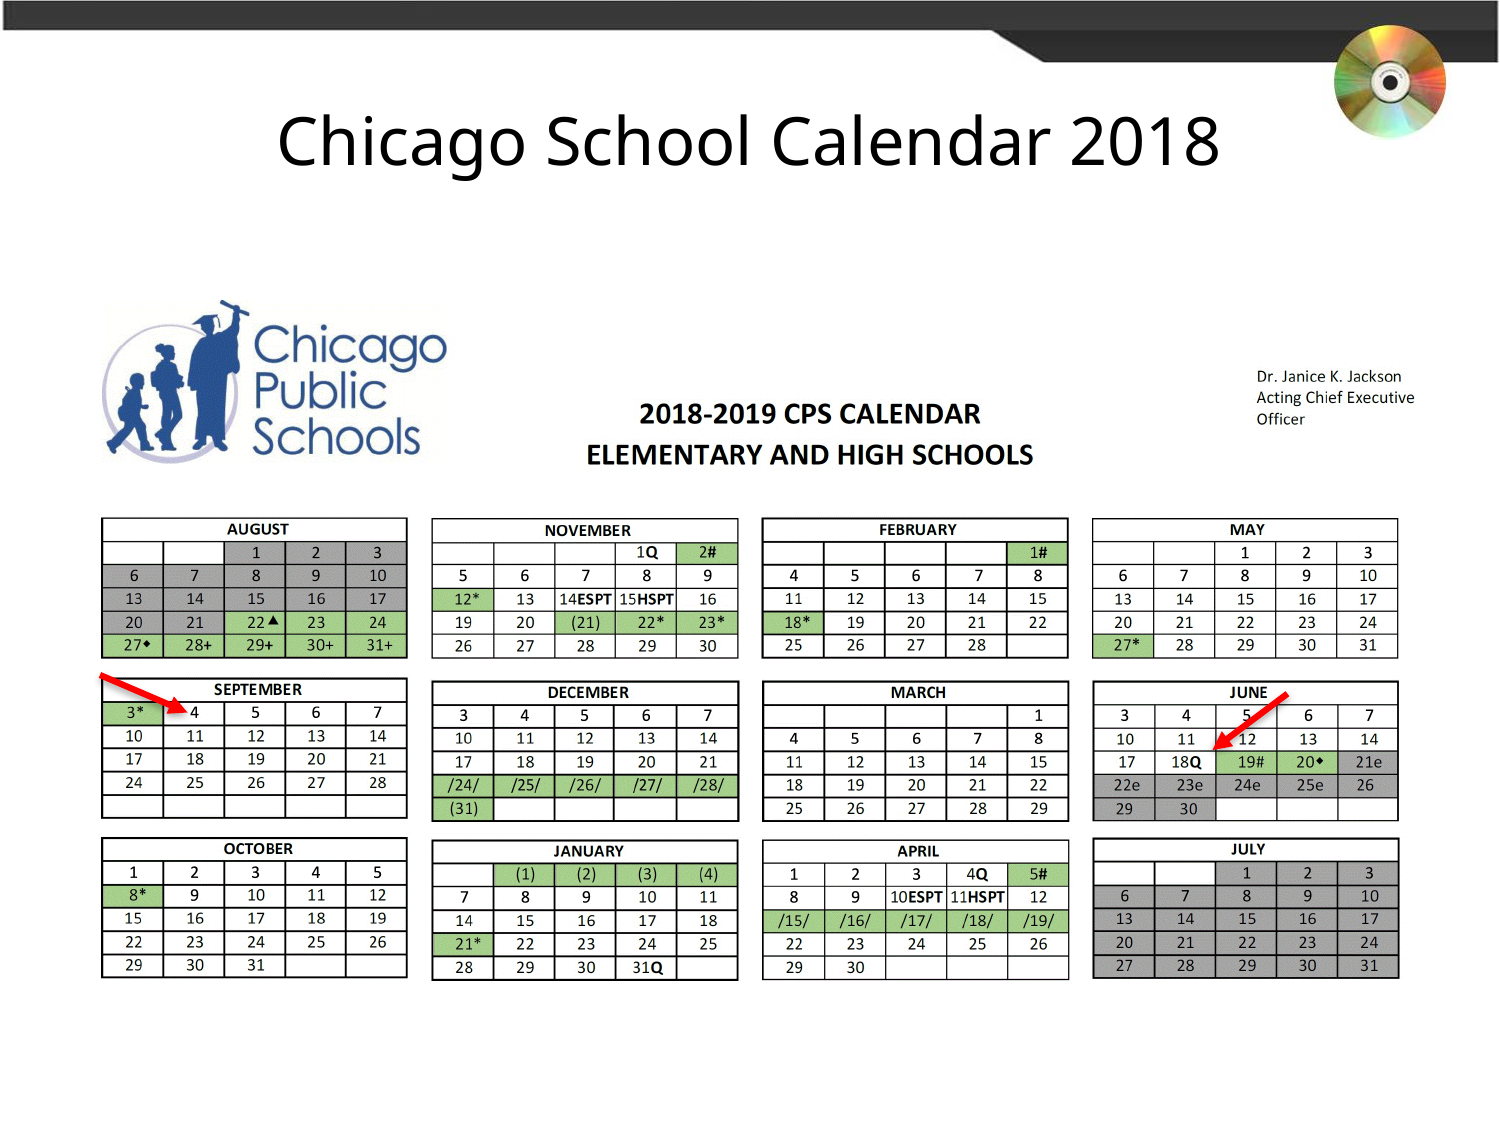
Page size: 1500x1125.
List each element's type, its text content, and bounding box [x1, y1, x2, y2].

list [74, 272, 1426, 995]
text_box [99, 674, 188, 713]
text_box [1212, 693, 1288, 751]
picture [0, 0, 1500, 140]
title Chicago School Calendar 2018 [75, 45, 1425, 233]
